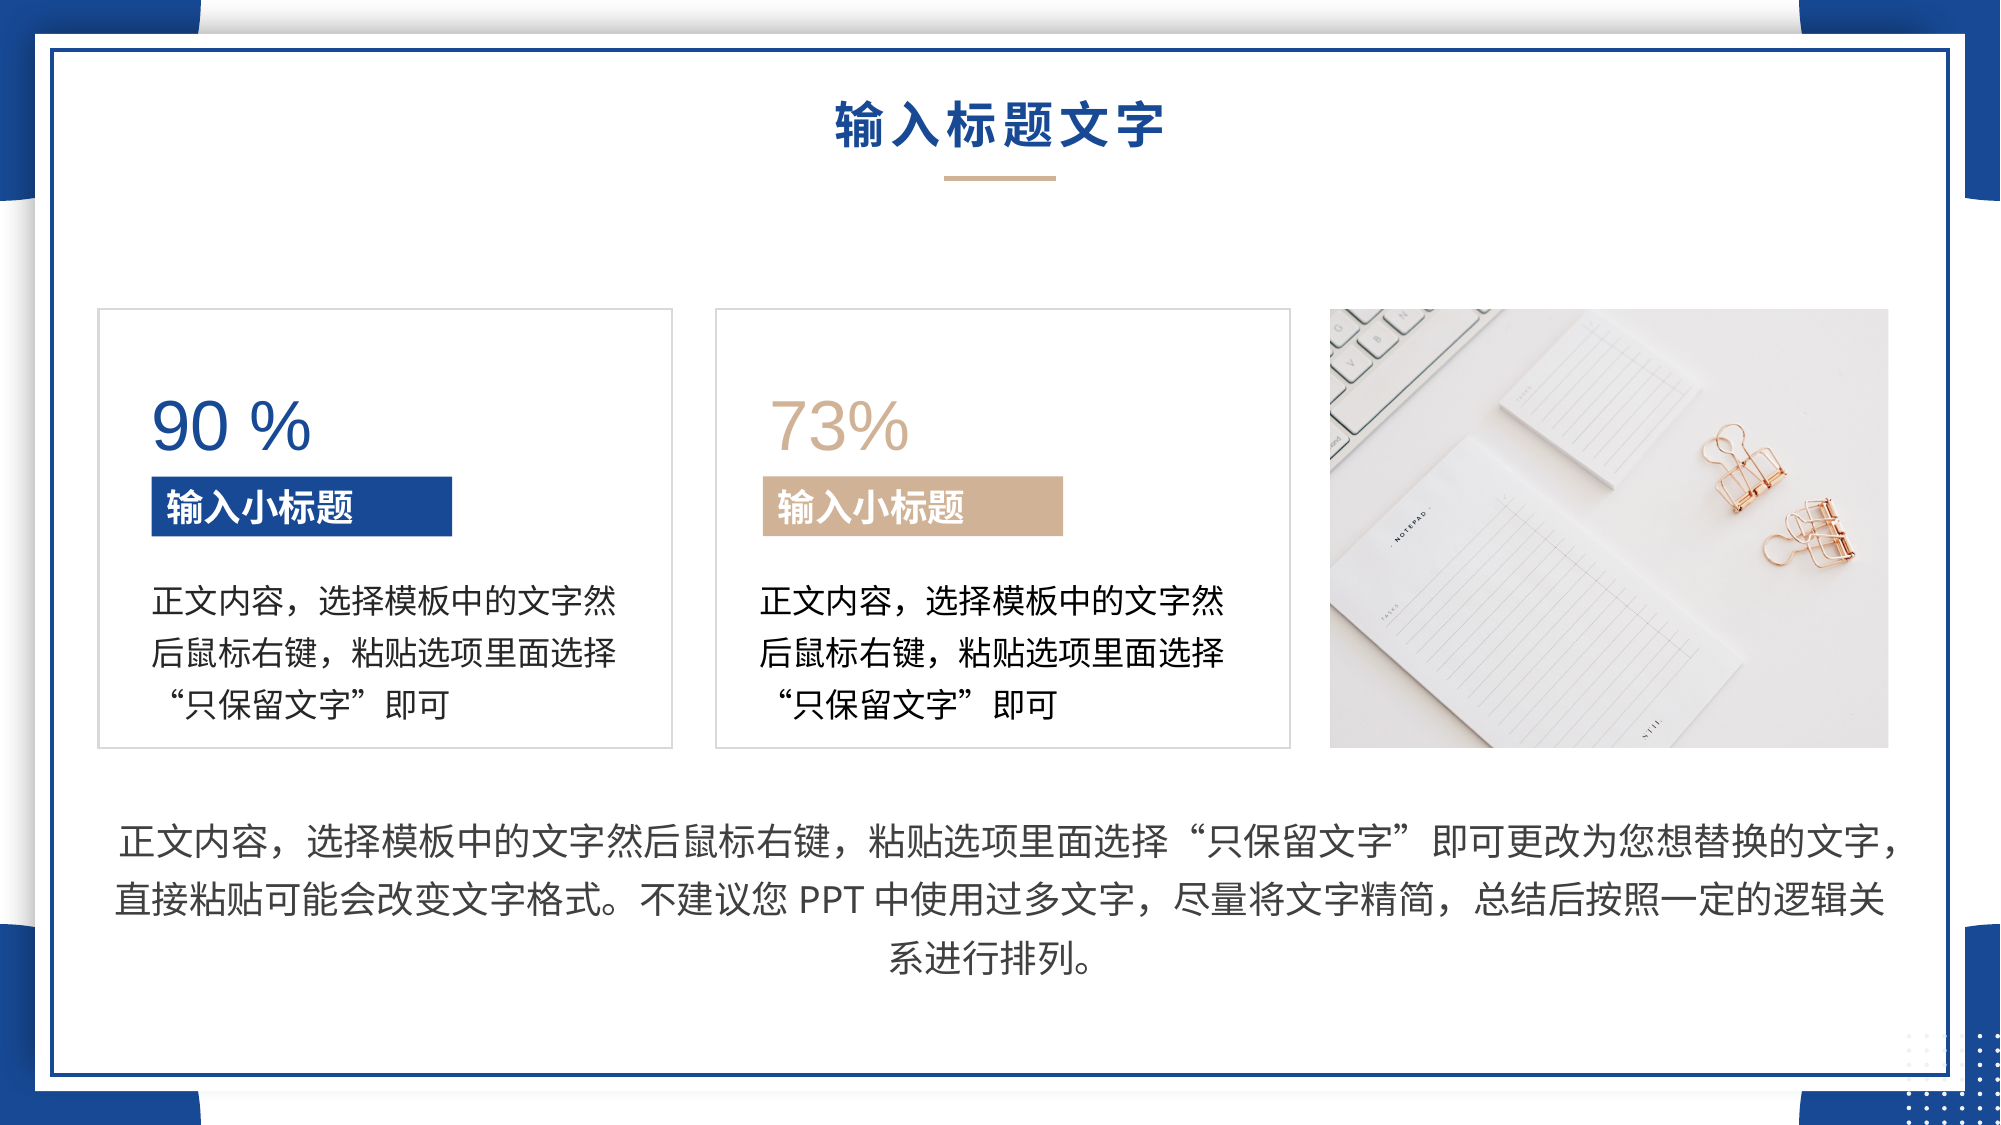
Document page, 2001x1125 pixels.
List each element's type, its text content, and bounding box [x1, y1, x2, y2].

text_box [95, 309, 1905, 981]
title 输入标题文字 [506, 94, 1494, 161]
